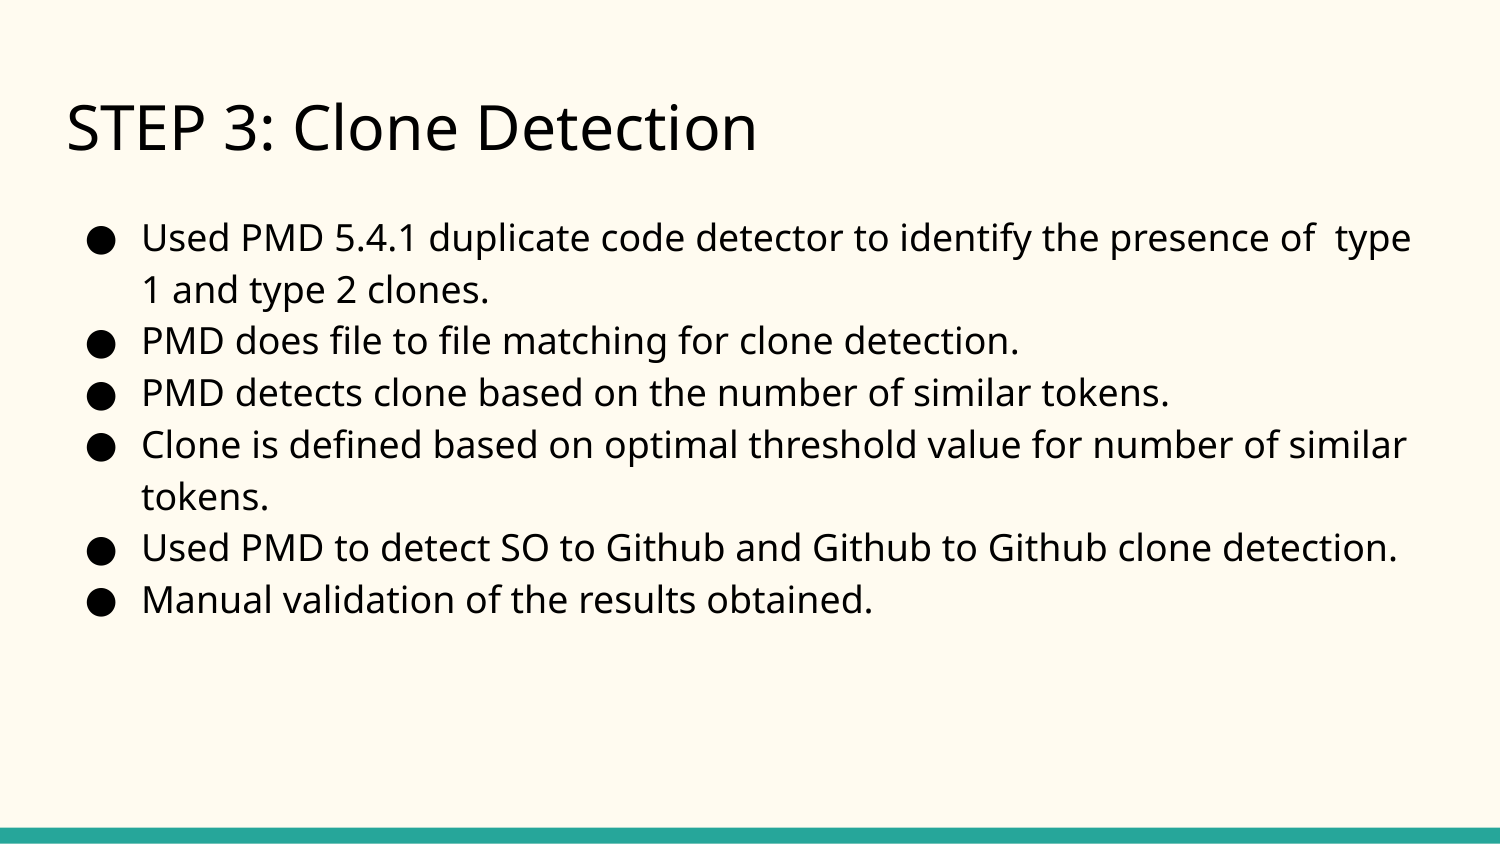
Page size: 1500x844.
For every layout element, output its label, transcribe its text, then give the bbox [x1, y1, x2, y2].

title STEP 3: Clone Detection [51, 72, 1449, 174]
list Used PMD 5.4.1 duplicate code detector to identify the presence of type 1 and type 2 clones. PMD does file to file matching for clone detection. PMD detects clone based on the number of similar tokens. Clone is defined based on optimal threshold value for number of similar tokens. Used PMD to detect SO to Github and Github to Github clone detection. Manual validation of the results obtained. [51, 192, 1449, 750]
